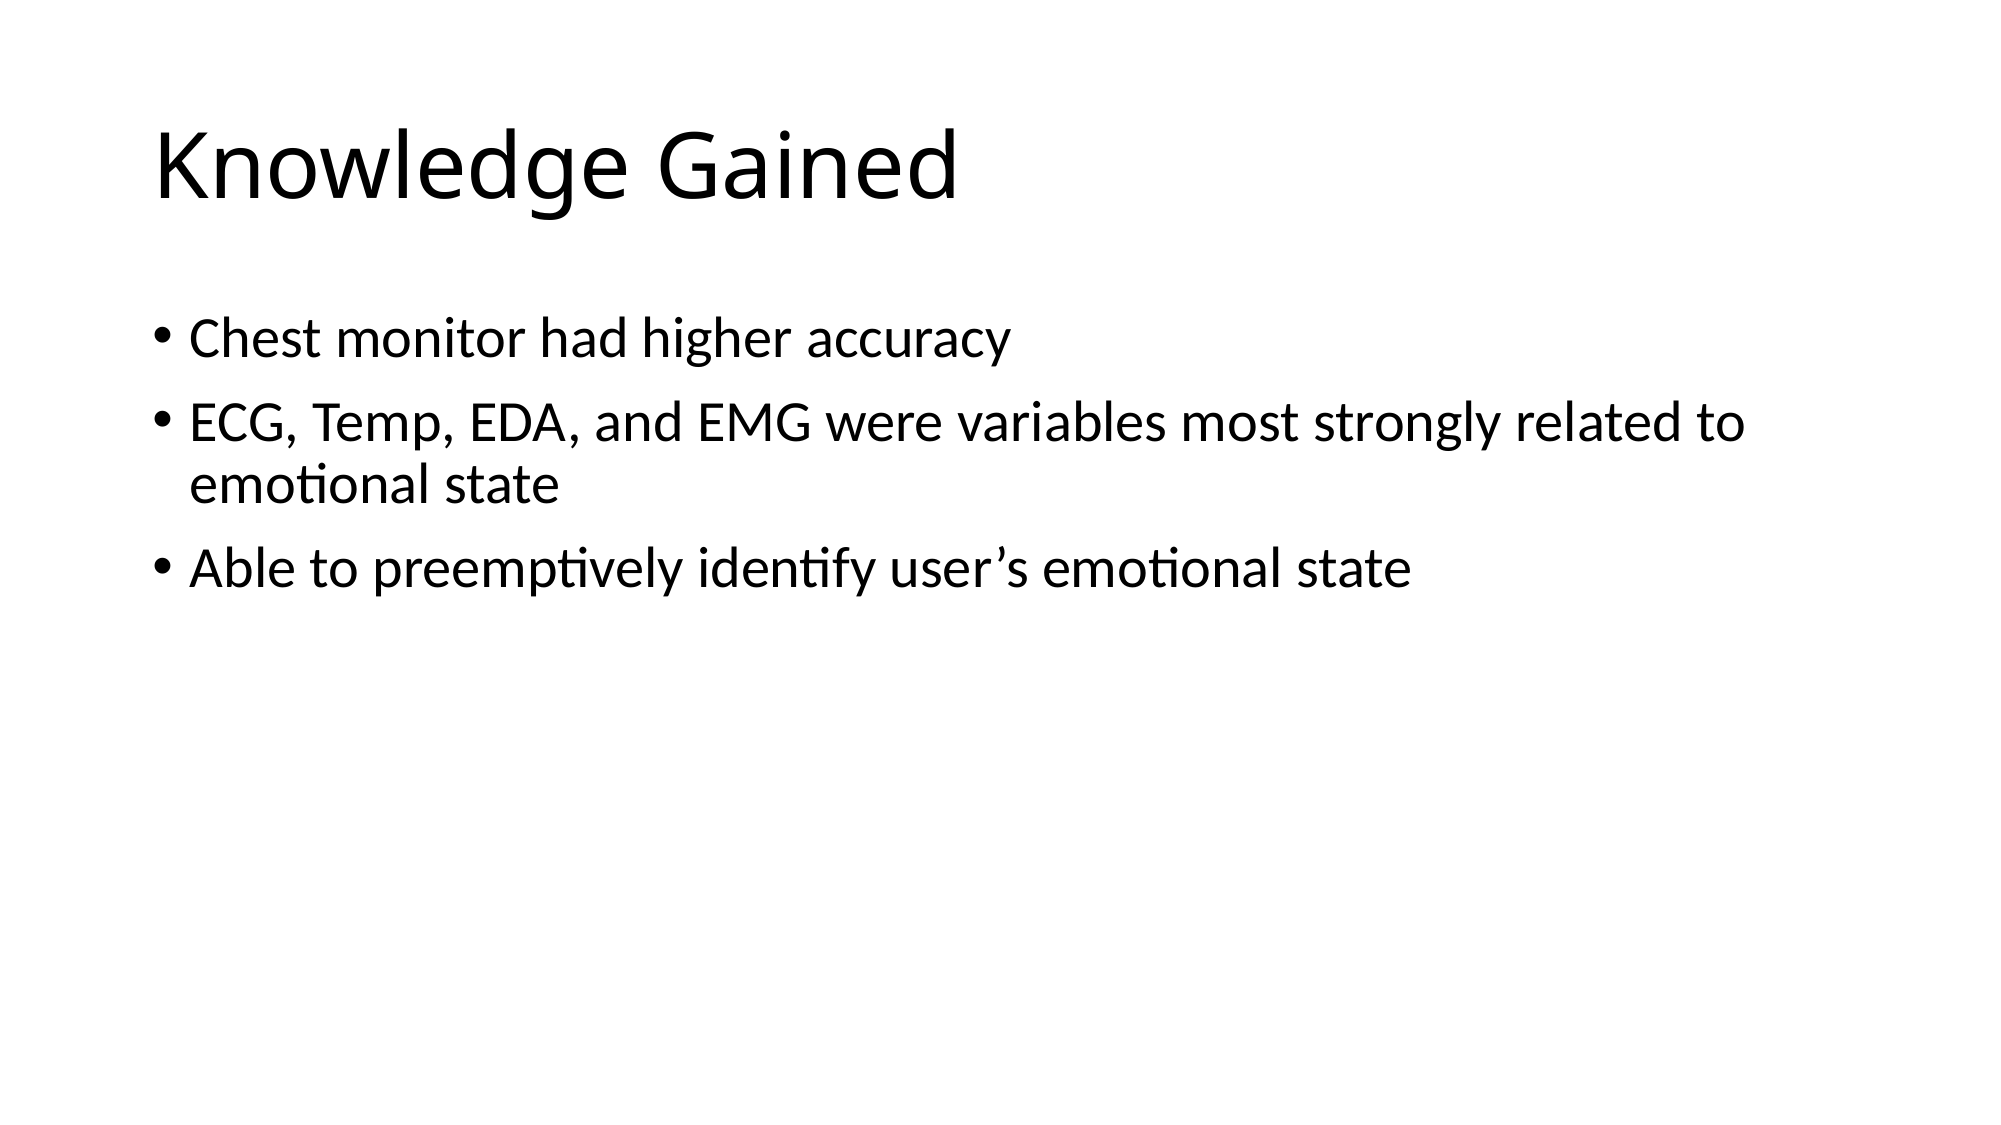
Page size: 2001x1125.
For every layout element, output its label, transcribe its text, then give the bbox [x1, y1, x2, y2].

title Knowledge Gained [137, 59, 1863, 278]
list Chest monitor had higher accuracy ECG, Temp, EDA, and EMG were variables most strongly related to emotional state Able to preemptively identify user’s emotional state [137, 299, 1863, 1014]
